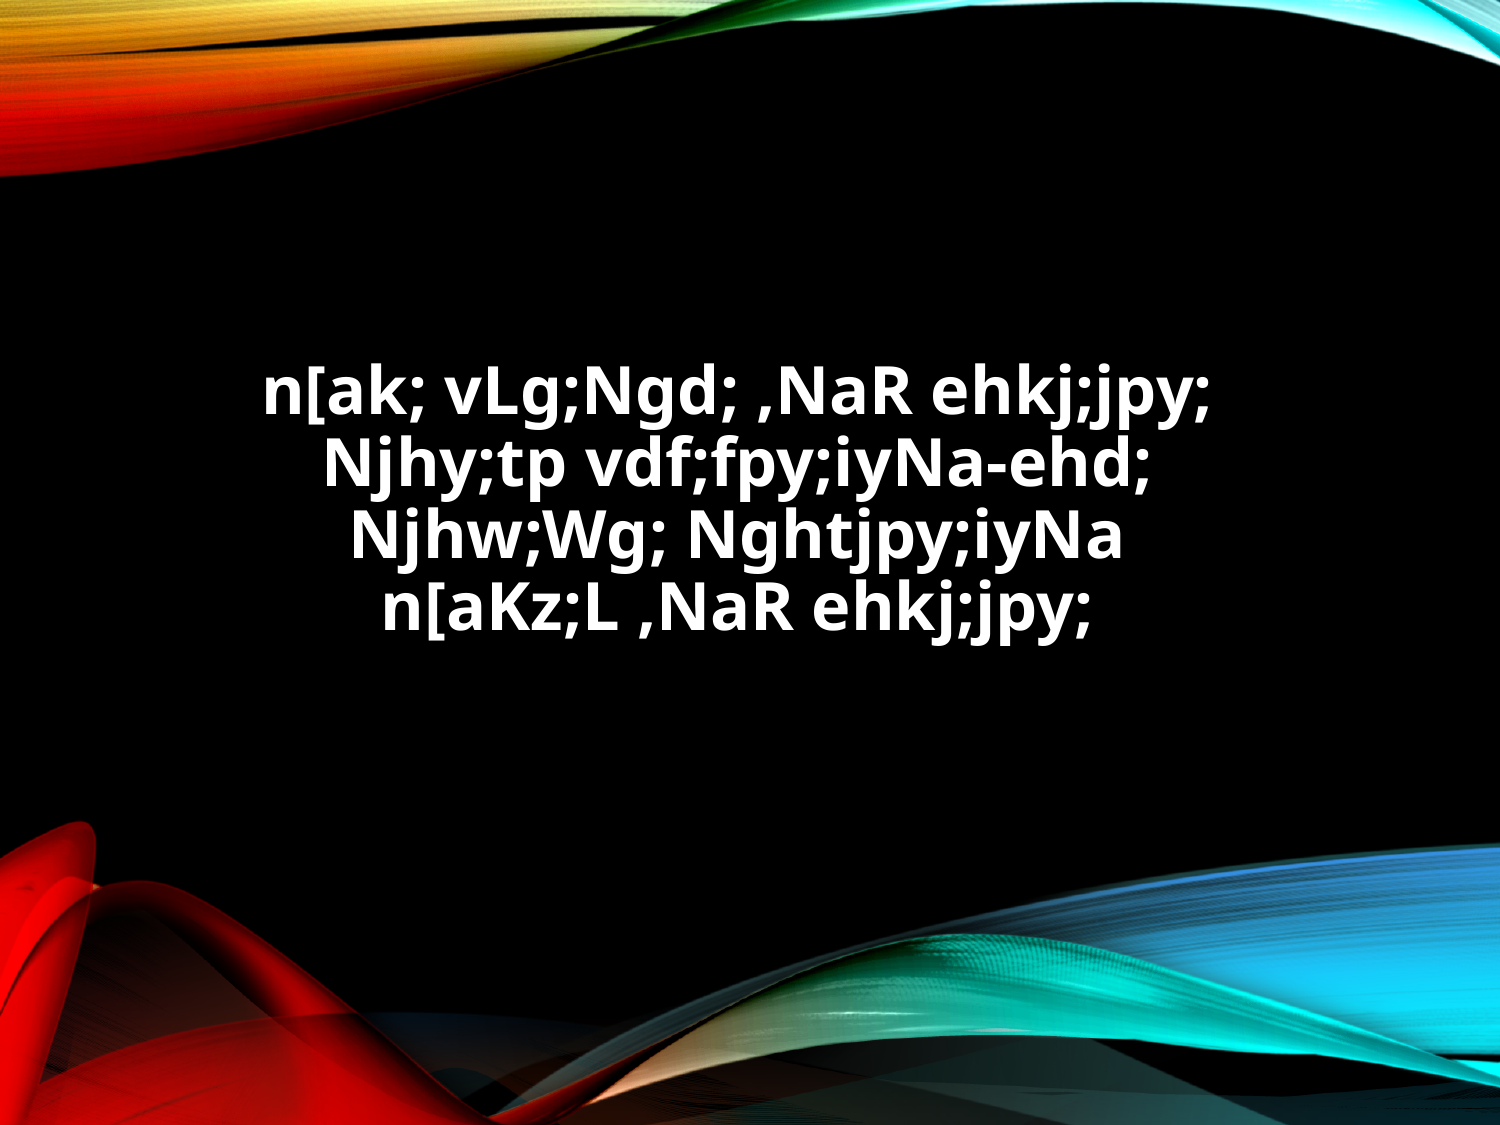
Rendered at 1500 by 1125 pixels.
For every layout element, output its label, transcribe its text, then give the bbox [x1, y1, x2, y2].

picture [0, 819, 1500, 1125]
subtitle n[ak; vLg;Ngd; ,NaR ehkj;jpy; Njhy;tp vdf;fpy;iyNa-ehd; Njhw;Wg; Nghtjpy;iyNa n[aKz;L ,NaR ehkj;jpy; [62, 62, 1413, 800]
picture [0, 0, 1500, 178]
